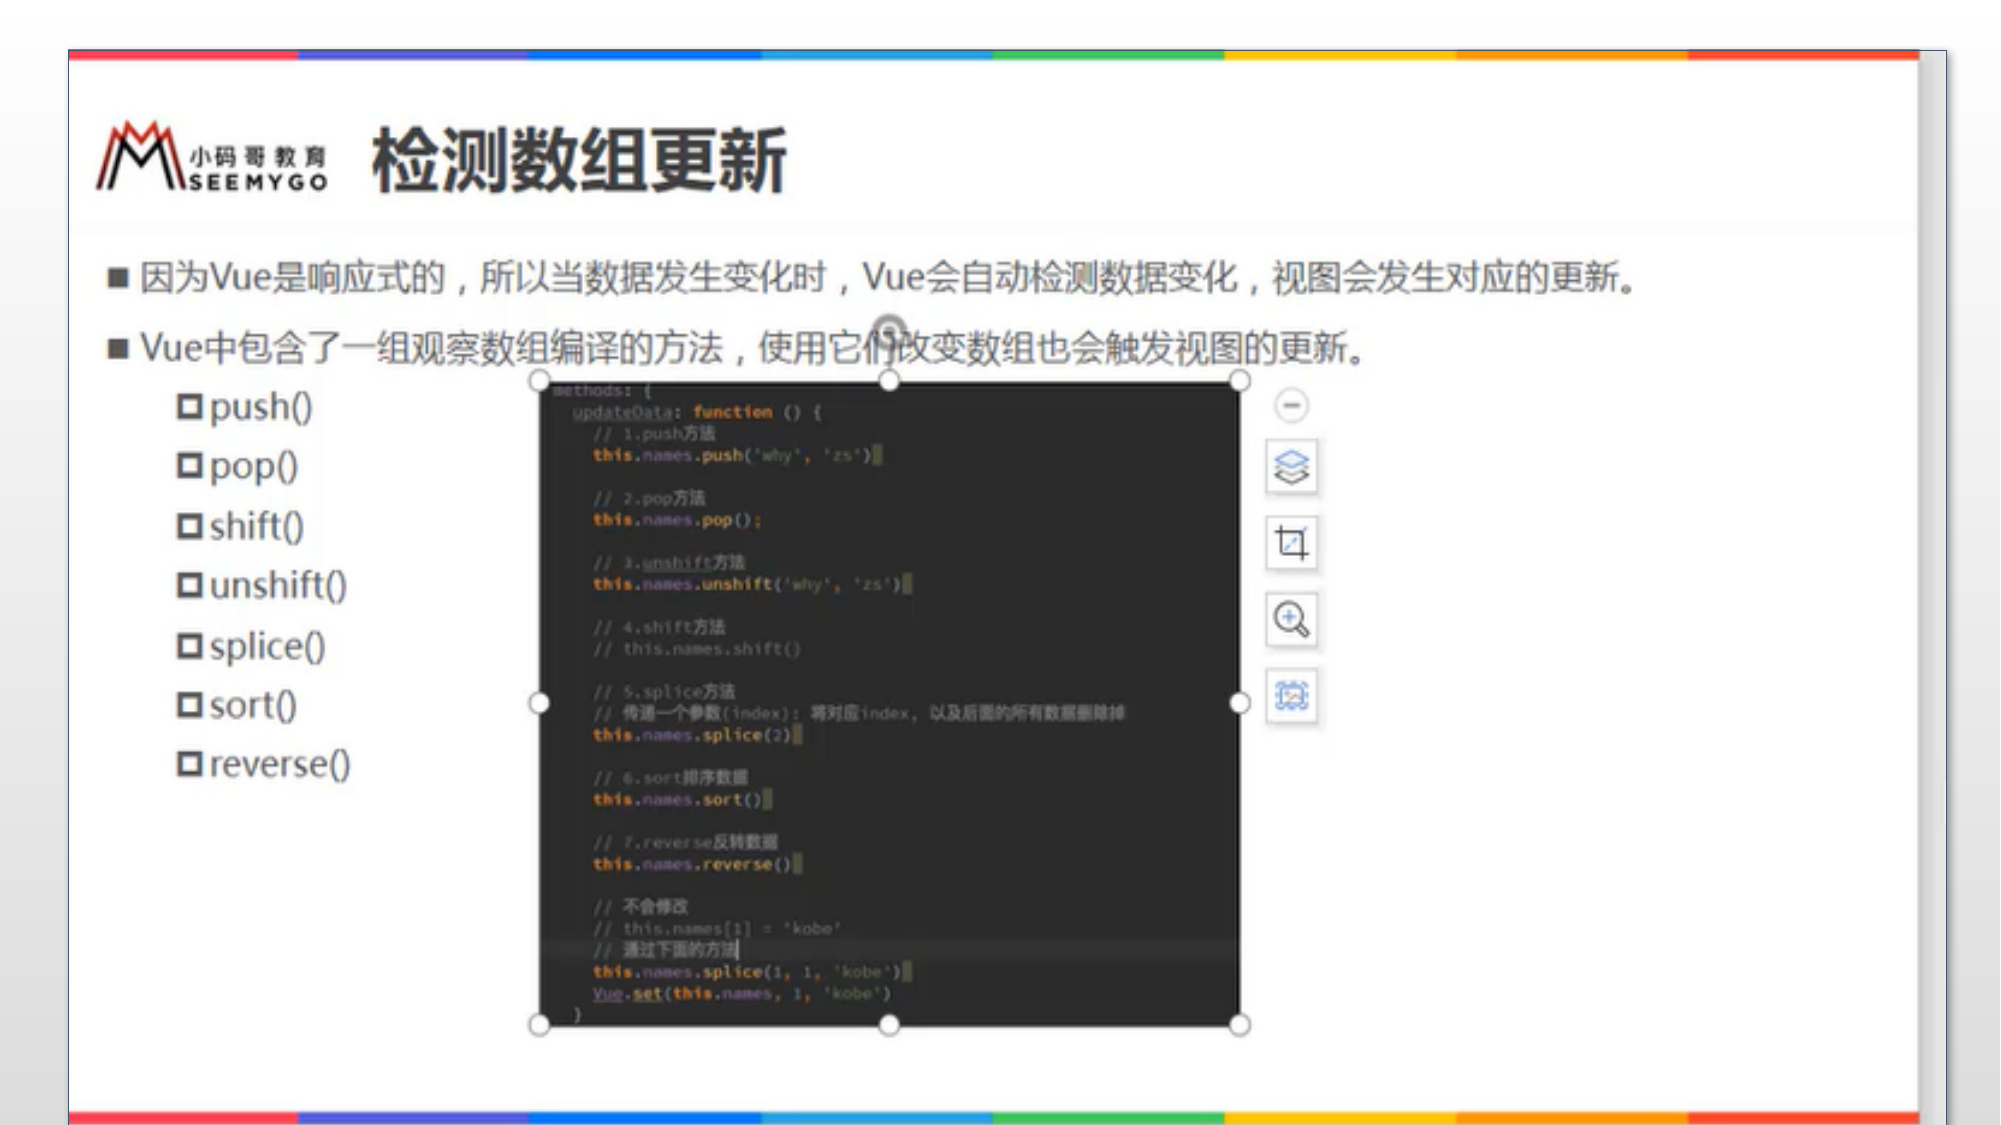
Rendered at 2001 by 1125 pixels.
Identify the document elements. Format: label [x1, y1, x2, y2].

picture [68, 49, 1947, 1125]
